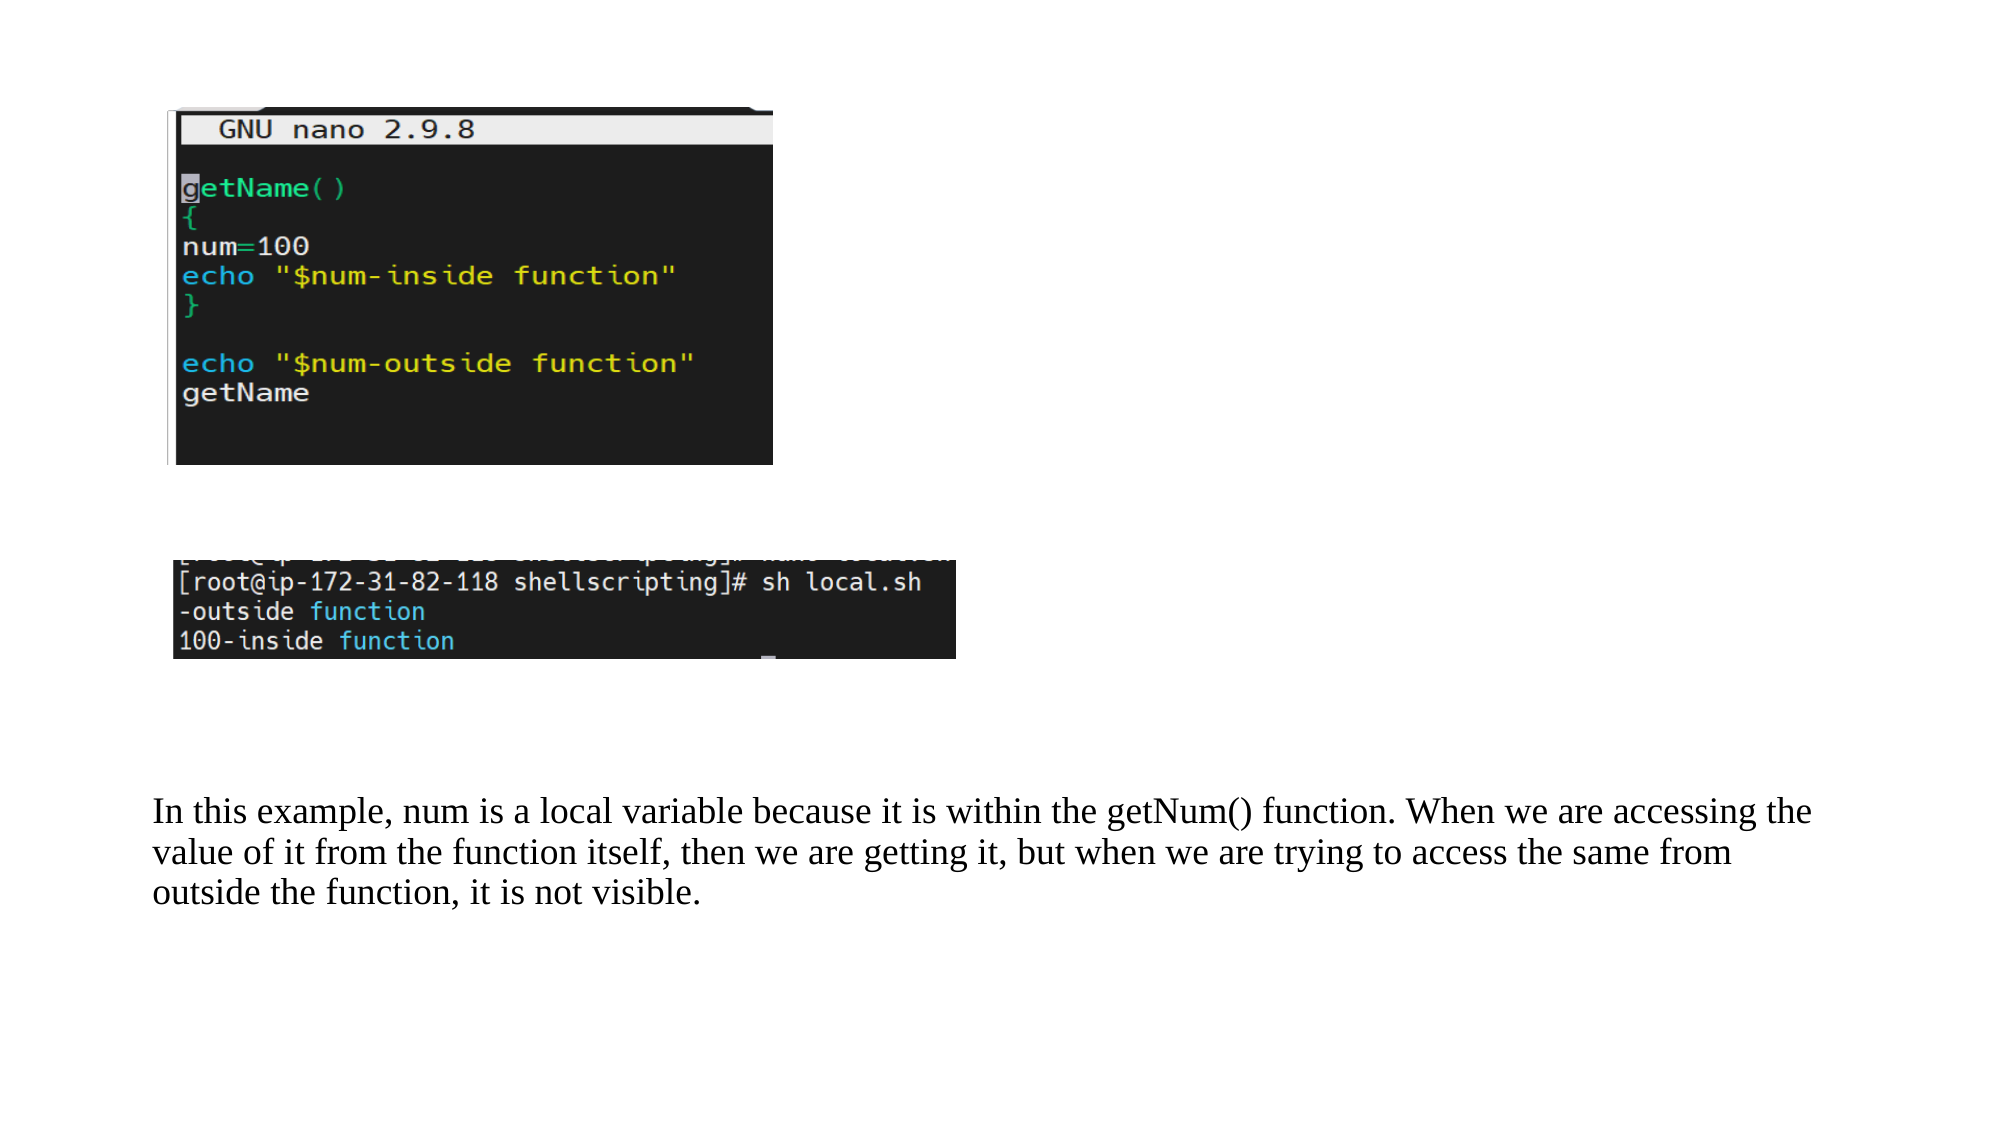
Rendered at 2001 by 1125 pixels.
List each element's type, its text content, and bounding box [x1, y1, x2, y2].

picture [167, 560, 956, 659]
list In this example, num is a local variable because it is within the getNum() function. When we are accessing the value of it from the function itself, then we are getting it, but when we are trying to access the same from outside the function, it is not visible. [137, 107, 1863, 1014]
picture [167, 107, 773, 465]
